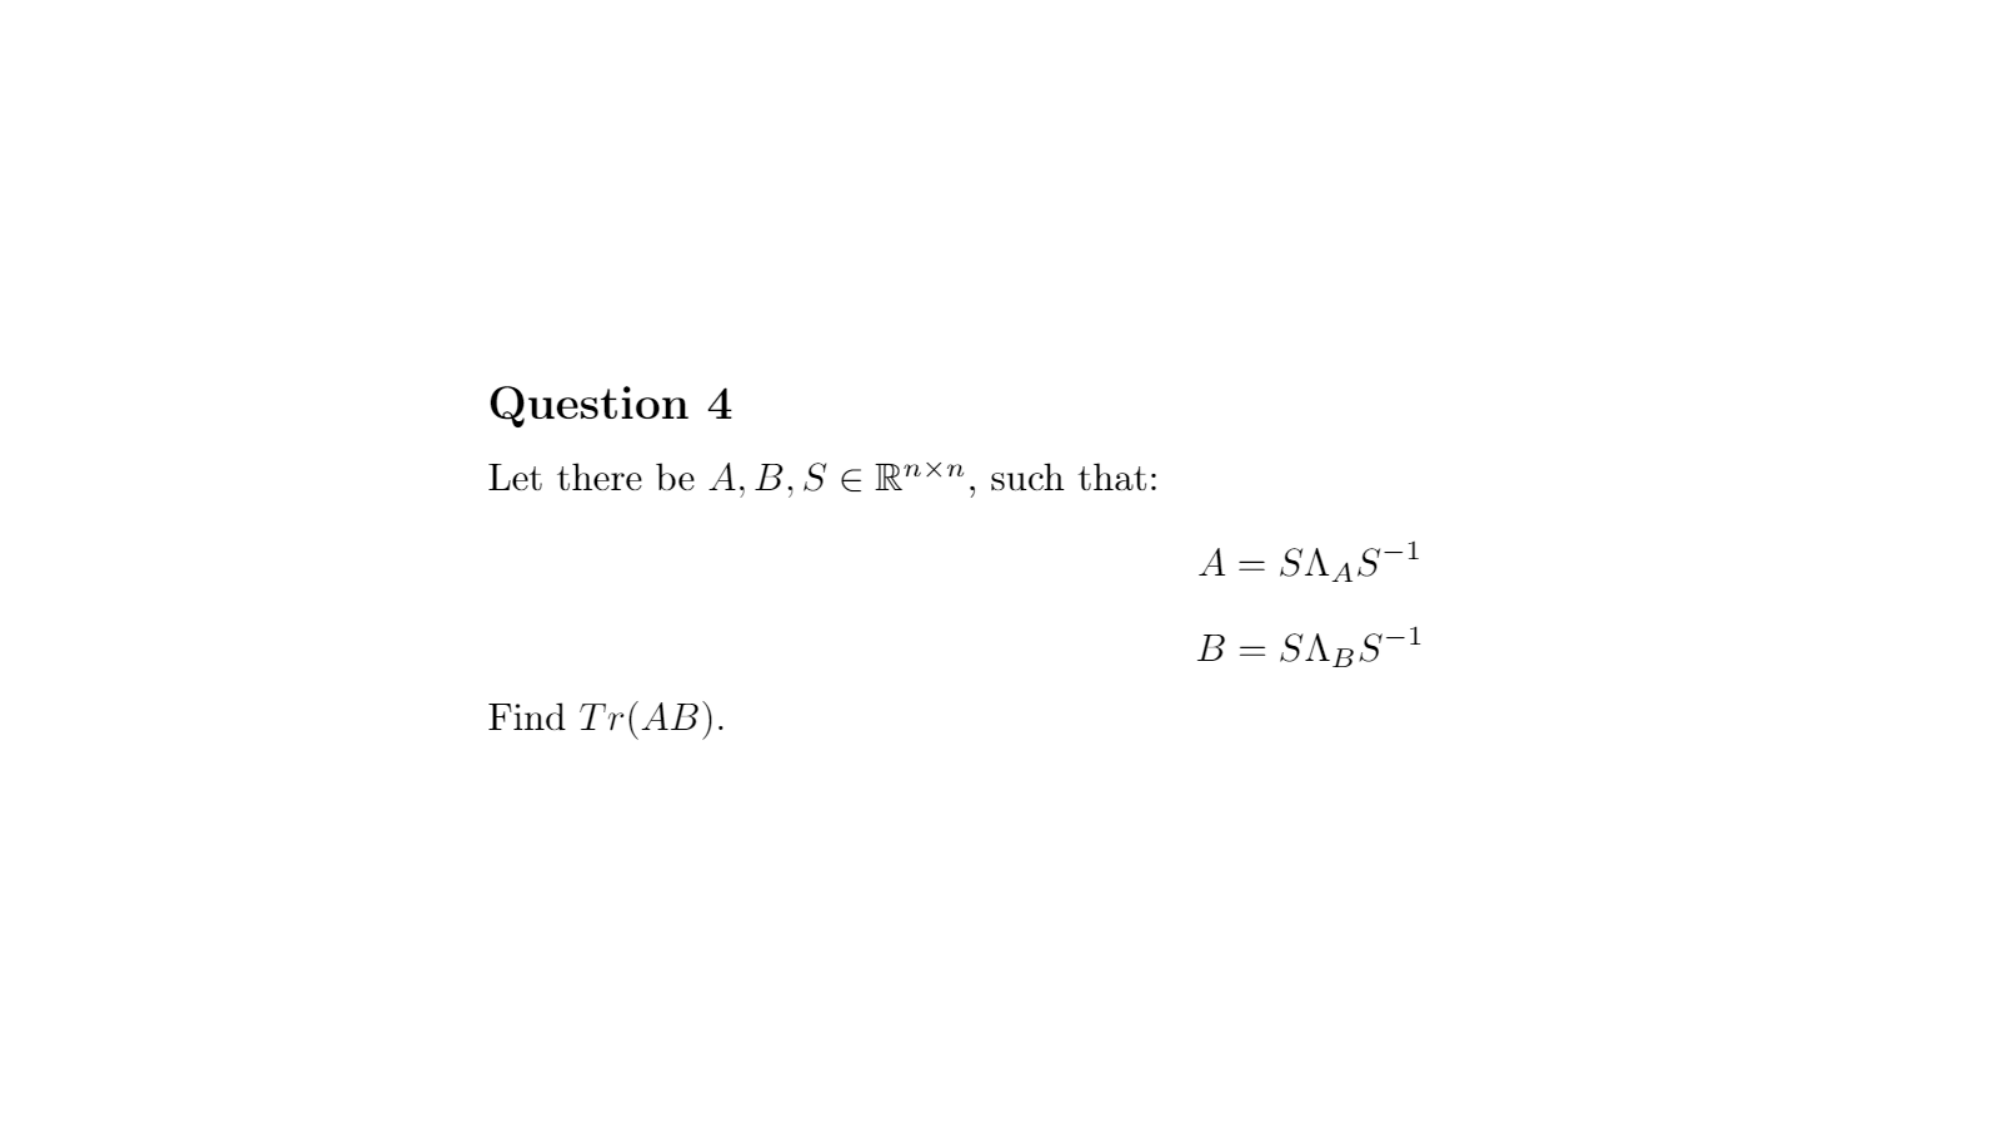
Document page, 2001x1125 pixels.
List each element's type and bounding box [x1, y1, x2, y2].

picture [461, 351, 1539, 774]
